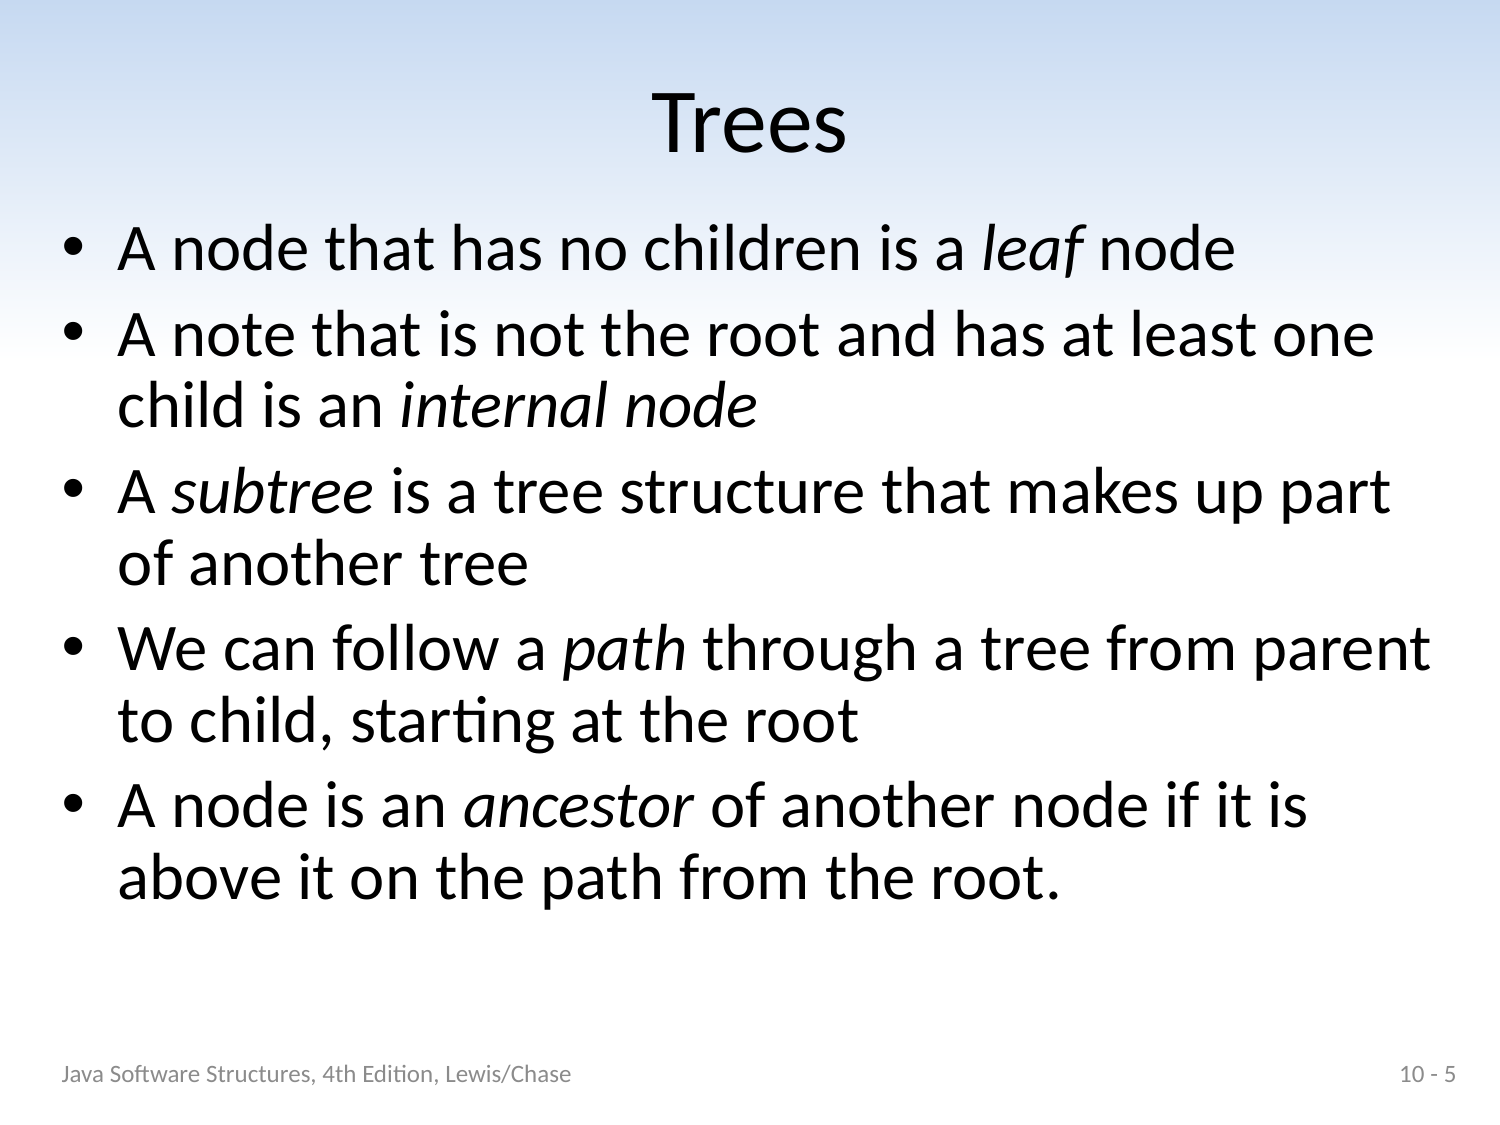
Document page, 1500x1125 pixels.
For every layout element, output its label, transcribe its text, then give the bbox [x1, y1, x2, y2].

title Trees [28, 45, 1473, 186]
list A node that has no children is a leaf node A note that is not the root and has at least one child is an internal node A subtree is a tree structure that makes up part of another tree We can follow a path through a tree from parent to child, starting at the root A node is an ancestor of another node if it is above it on the path from the root. [46, 205, 1473, 1043]
footer Java Software Structures, 4th Edition, Lewis/Chase [46, 1042, 1122, 1103]
slide_number 10 - 5 [1122, 1042, 1472, 1103]
